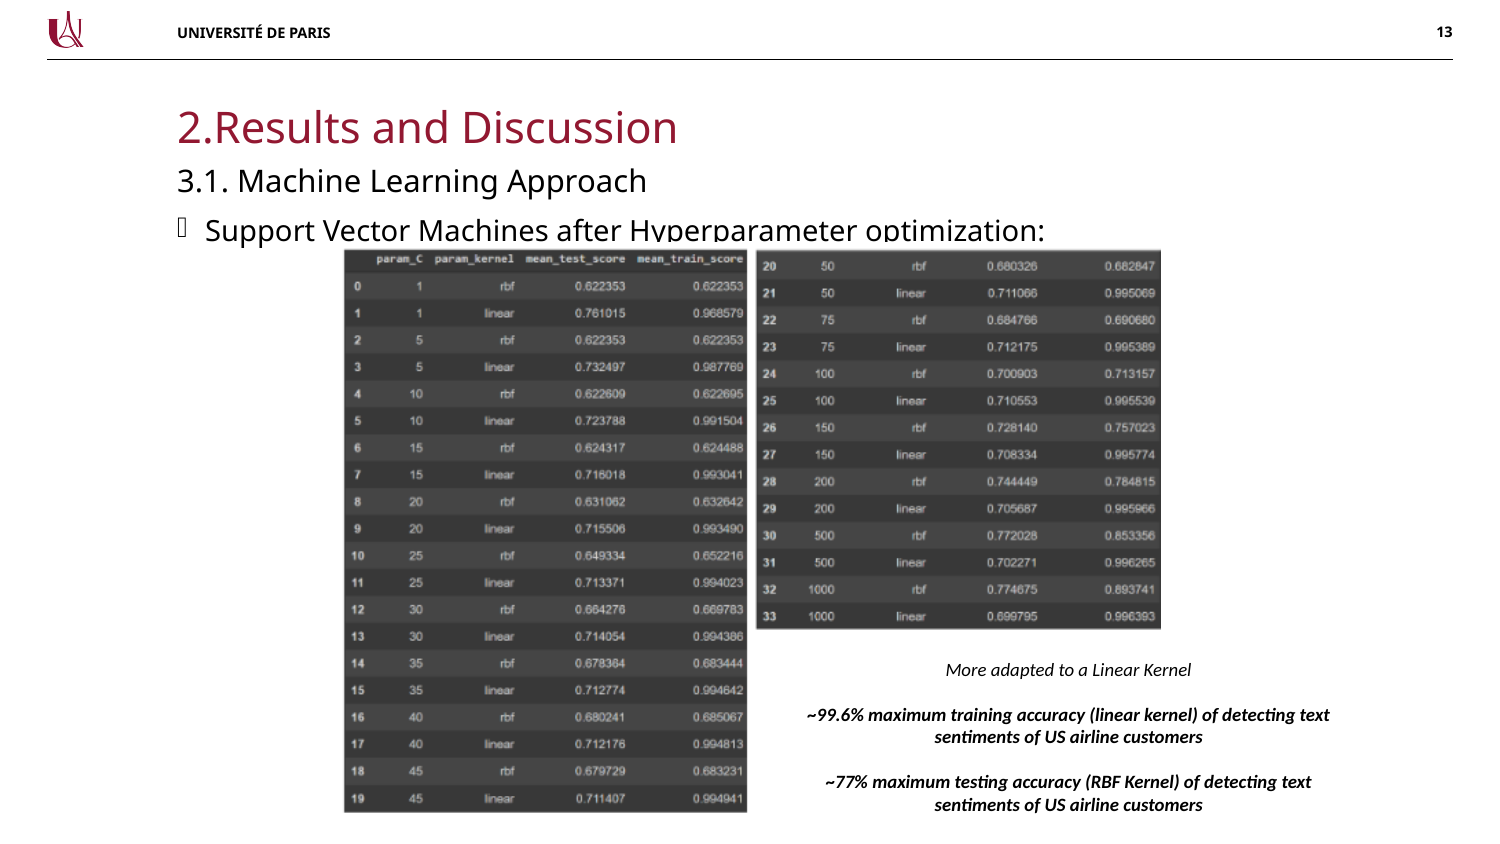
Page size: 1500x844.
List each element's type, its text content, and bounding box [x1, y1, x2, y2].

picture [47, 11, 84, 48]
title 3.1. Machine Learning Approach [177, 165, 1453, 199]
picture [339, 242, 1161, 817]
text_box More adapted to a Linear Kernel ~99.6% maximum training accuracy (linear kernel) of detecting text sentiments of US airline customers ~77% maximum testing accuracy (RBF Kernel) of detecting text sentiments of US airline customers [783, 650, 1355, 823]
list Support Vector Machines after Hyperparameter optimization: [177, 199, 1069, 268]
list 2.Results and Discussion [177, 106, 1453, 154]
